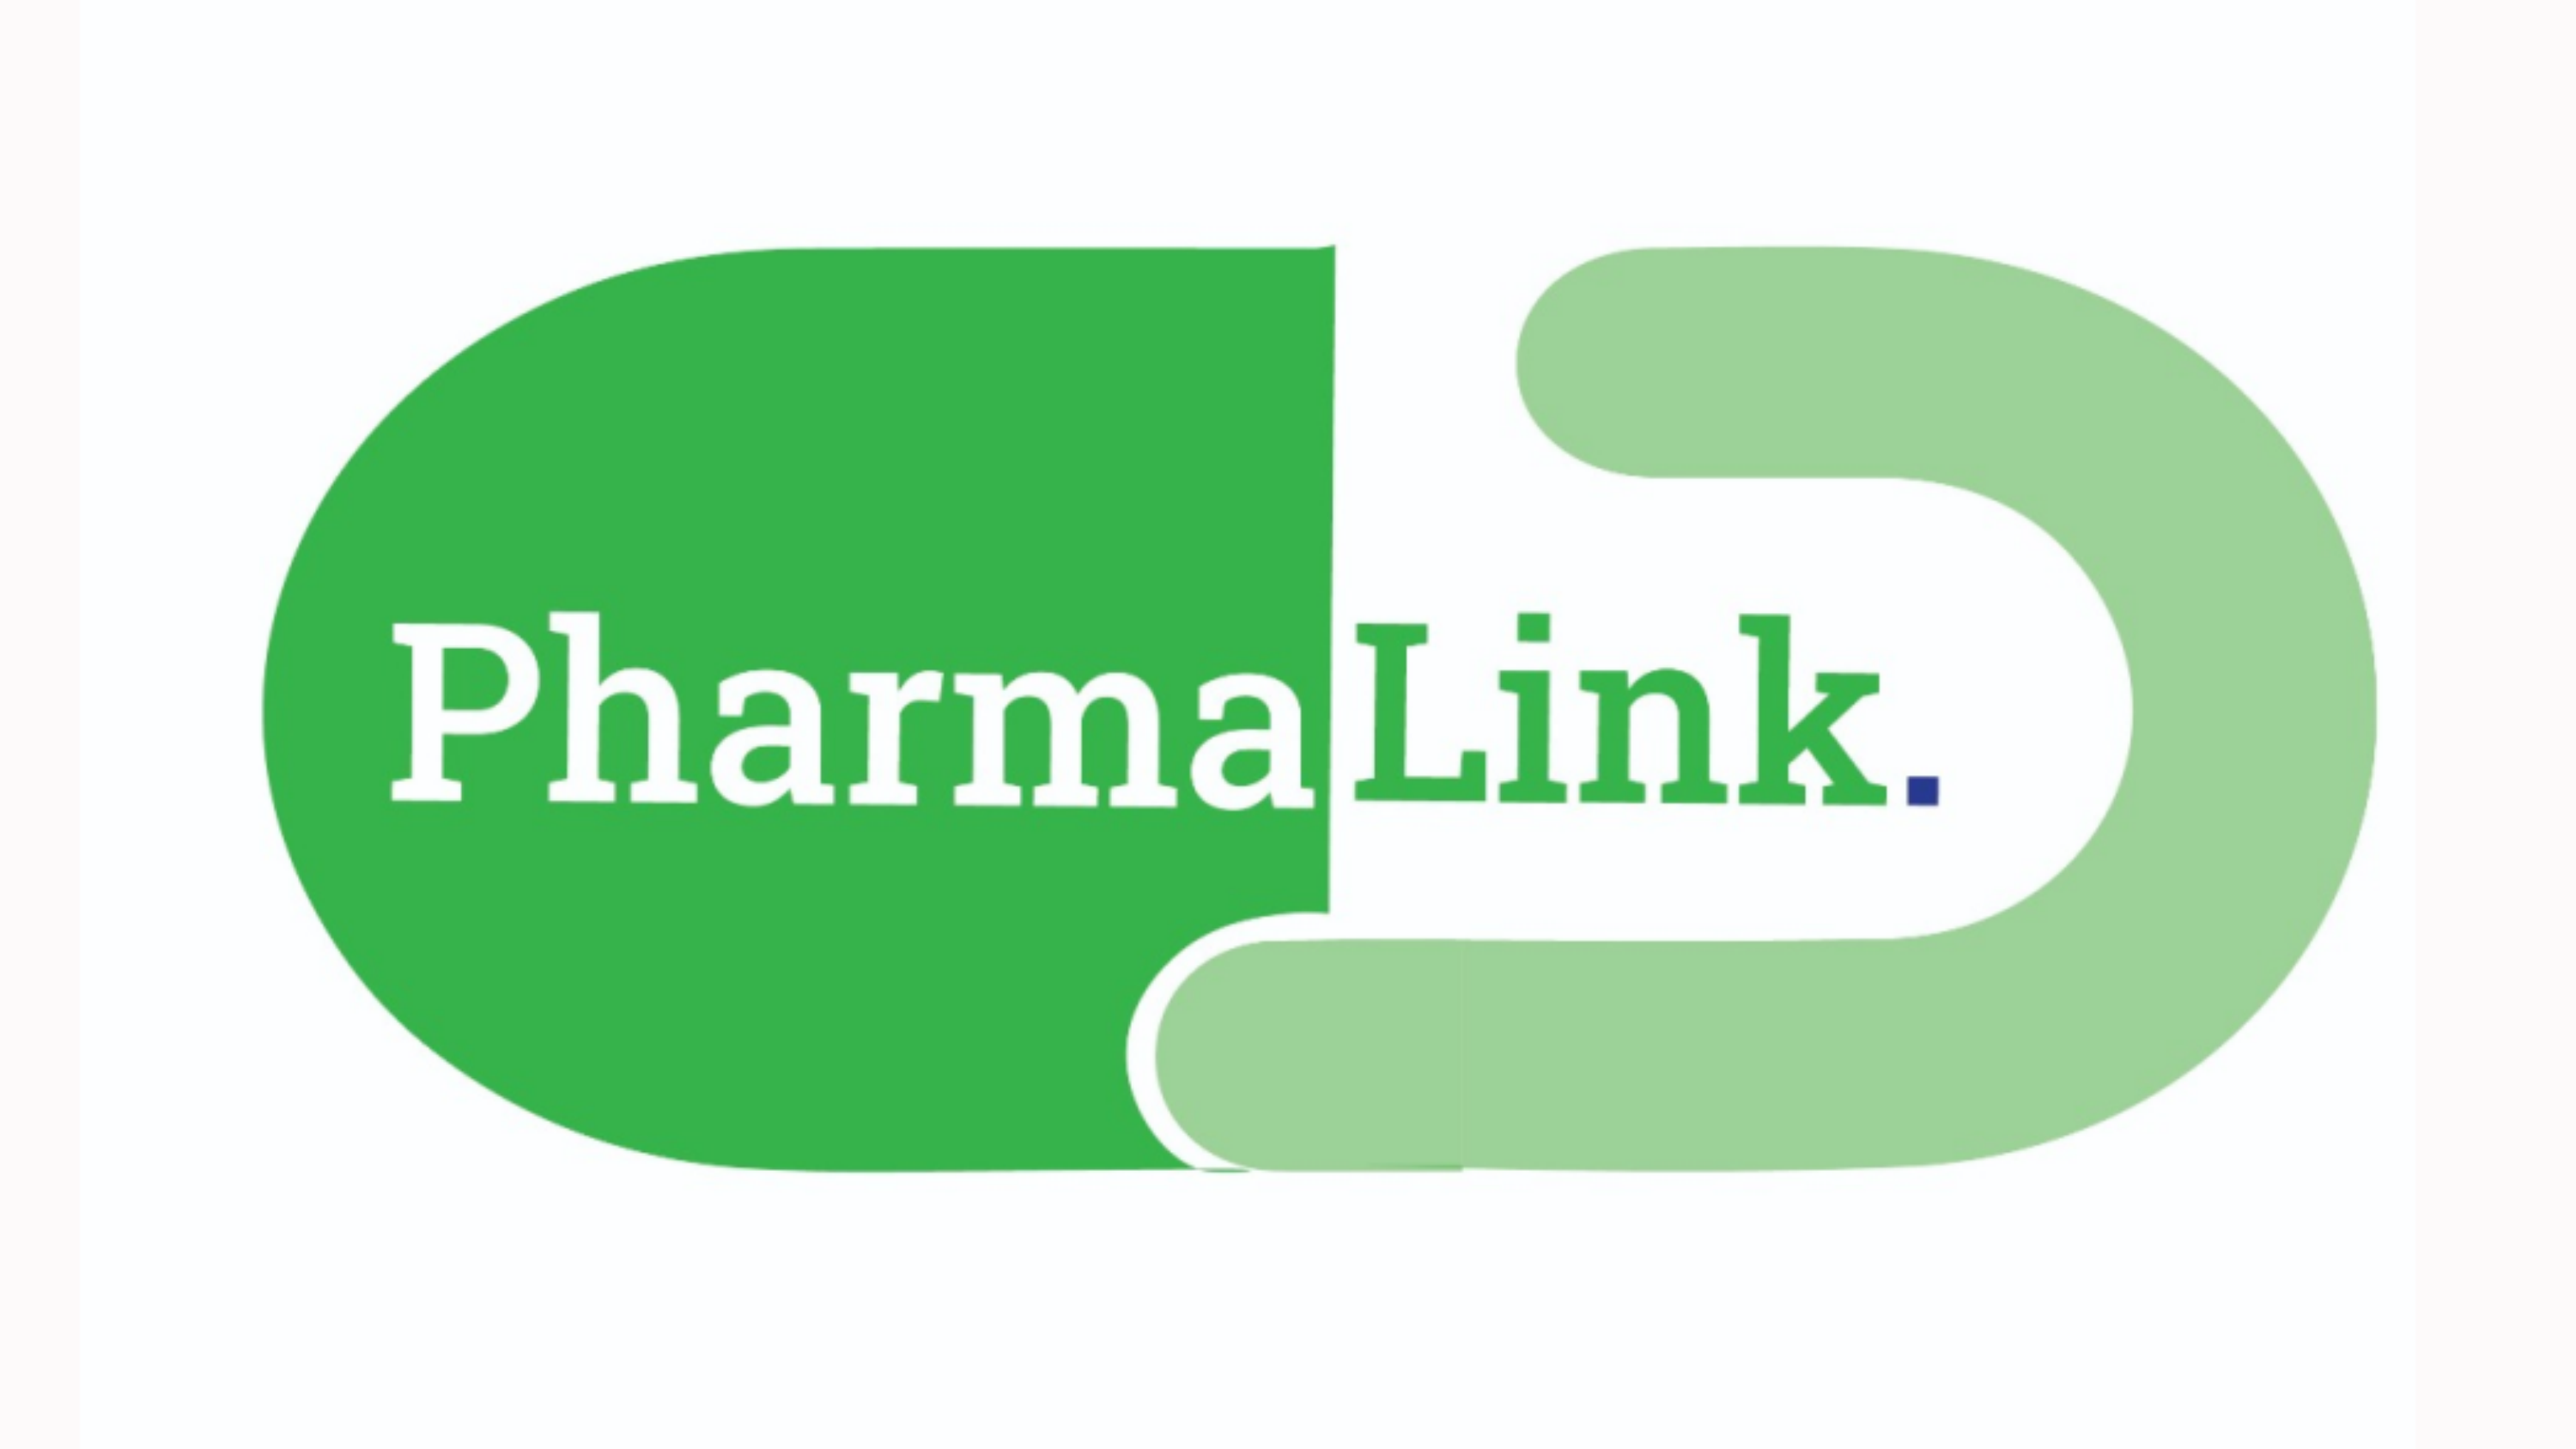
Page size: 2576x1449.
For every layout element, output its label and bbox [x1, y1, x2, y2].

text_box [0, 0, 2576, 1449]
